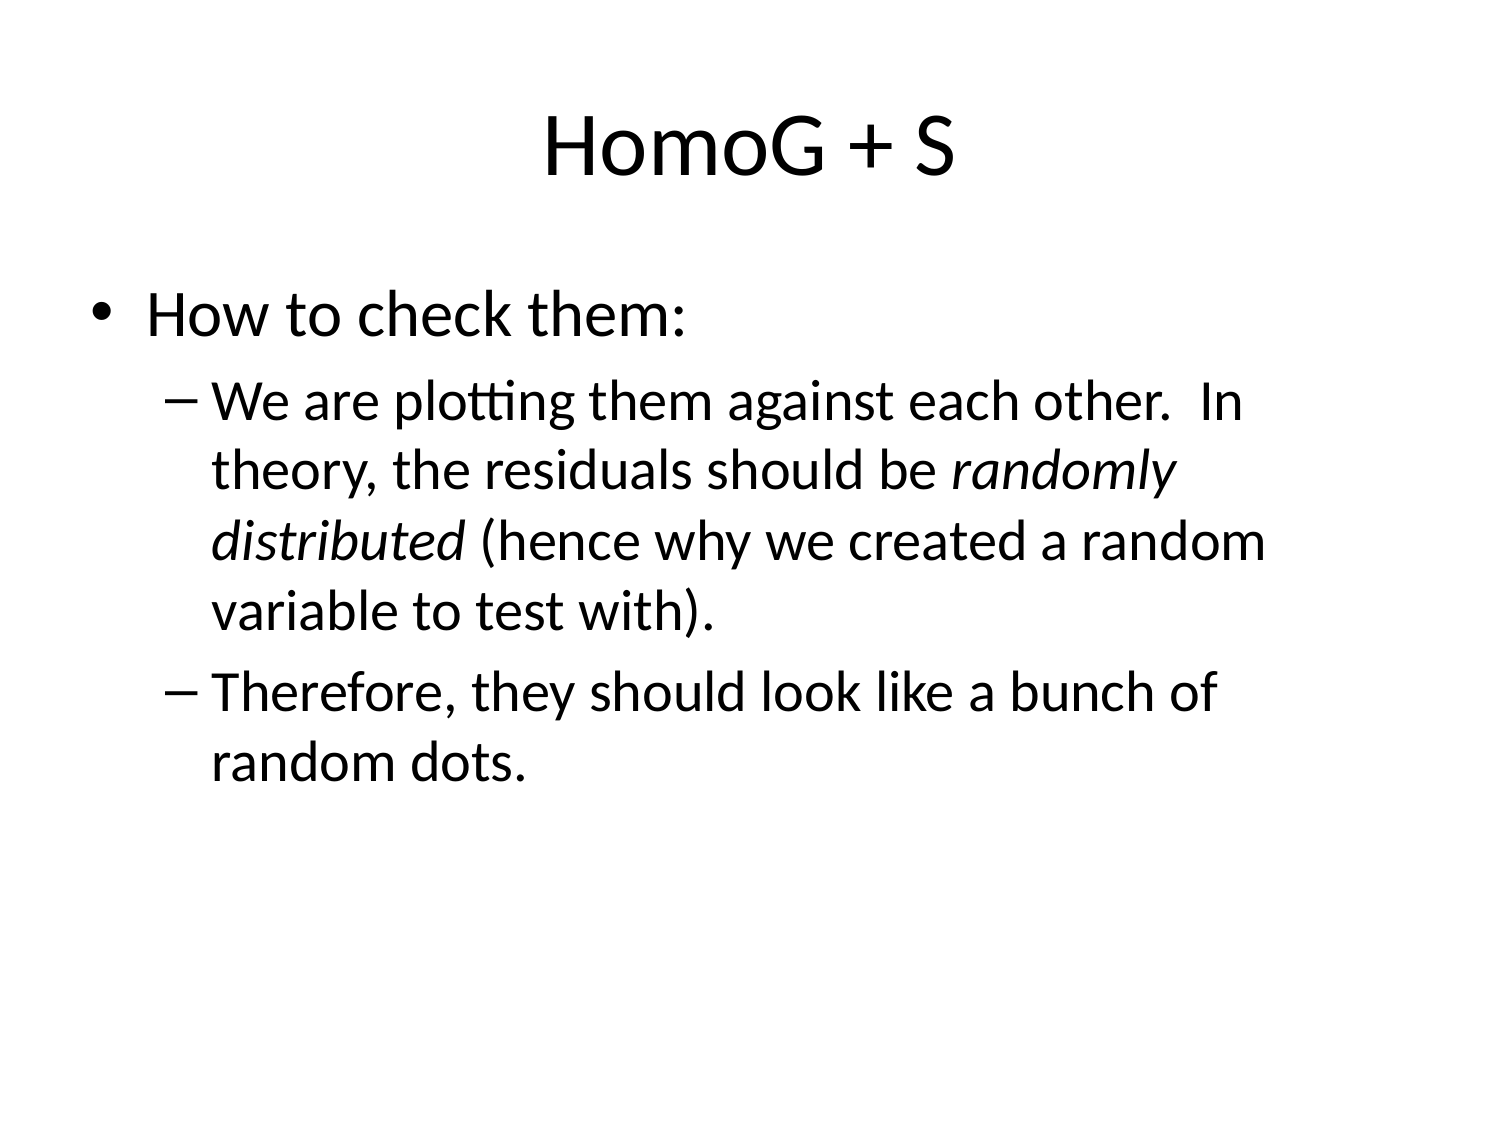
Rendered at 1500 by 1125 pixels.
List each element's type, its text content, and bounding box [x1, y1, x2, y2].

title HomoG + S [75, 45, 1425, 233]
list How to check them: We are plotting them against each other. In theory, the residuals should be randomly distributed (hence why we created a random variable to test with). Therefore, they should look like a bunch of random dots. [75, 262, 1425, 1005]
